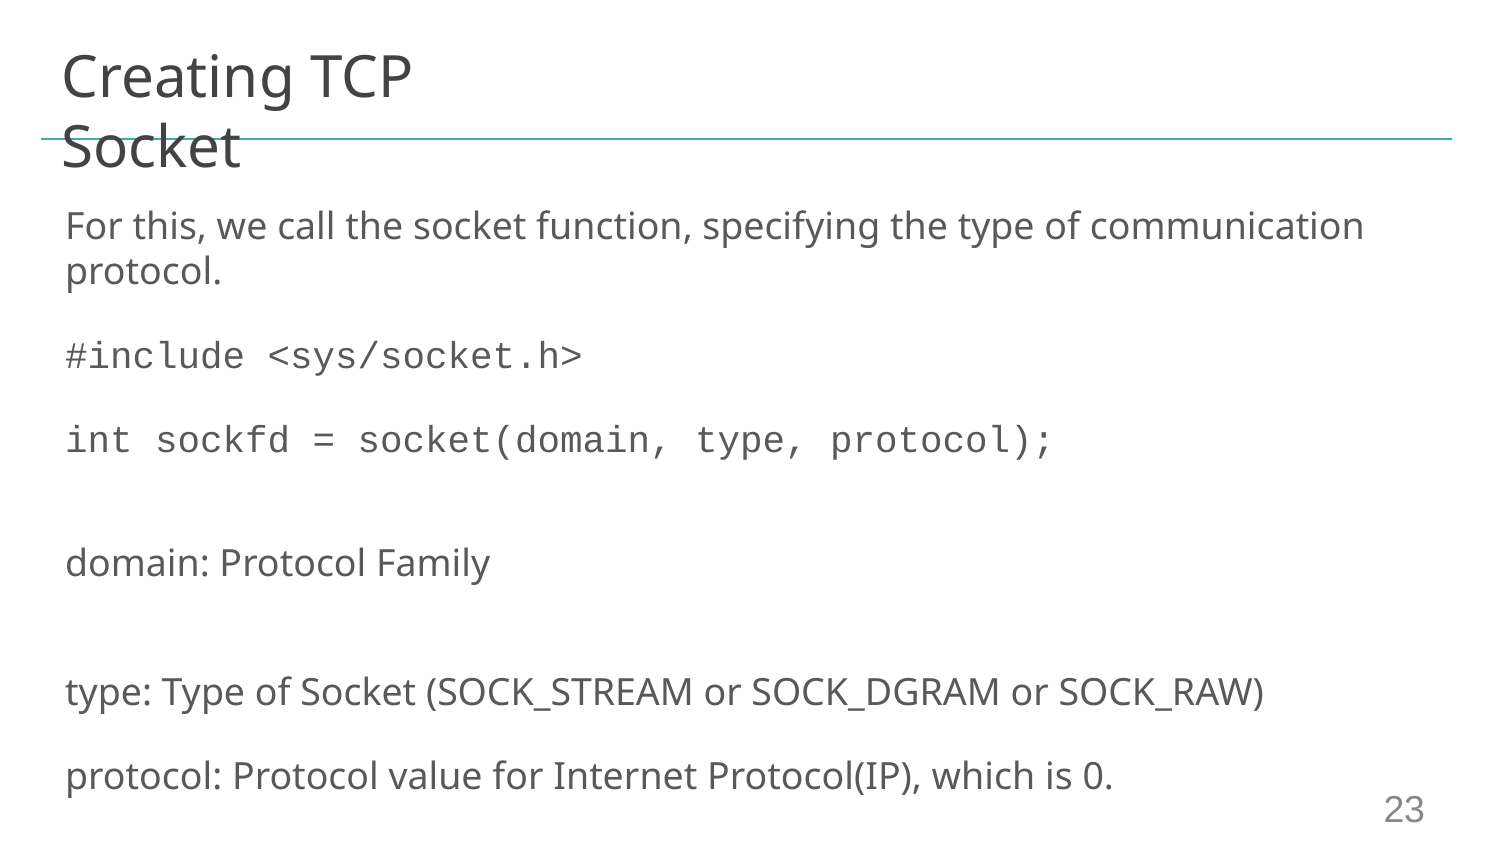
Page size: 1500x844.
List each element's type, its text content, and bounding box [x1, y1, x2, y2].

slide_number ‹#› [1080, 784, 1425, 844]
title Creating TCP Socket [59, 37, 594, 181]
text_box domain: Protocol Family type: Type of Socket (SOCK_STREAM or SOCK_DGRAM or SOCK_RAW) protocol: Protocol value for Internet Protocol(IP), which is 0. [63, 537, 1288, 798]
text_box For this, we call the socket function, specifying the type of communication protocol. #include <sys/socket.h> int sockfd = socket(domain, type, protocol); [63, 199, 1429, 461]
